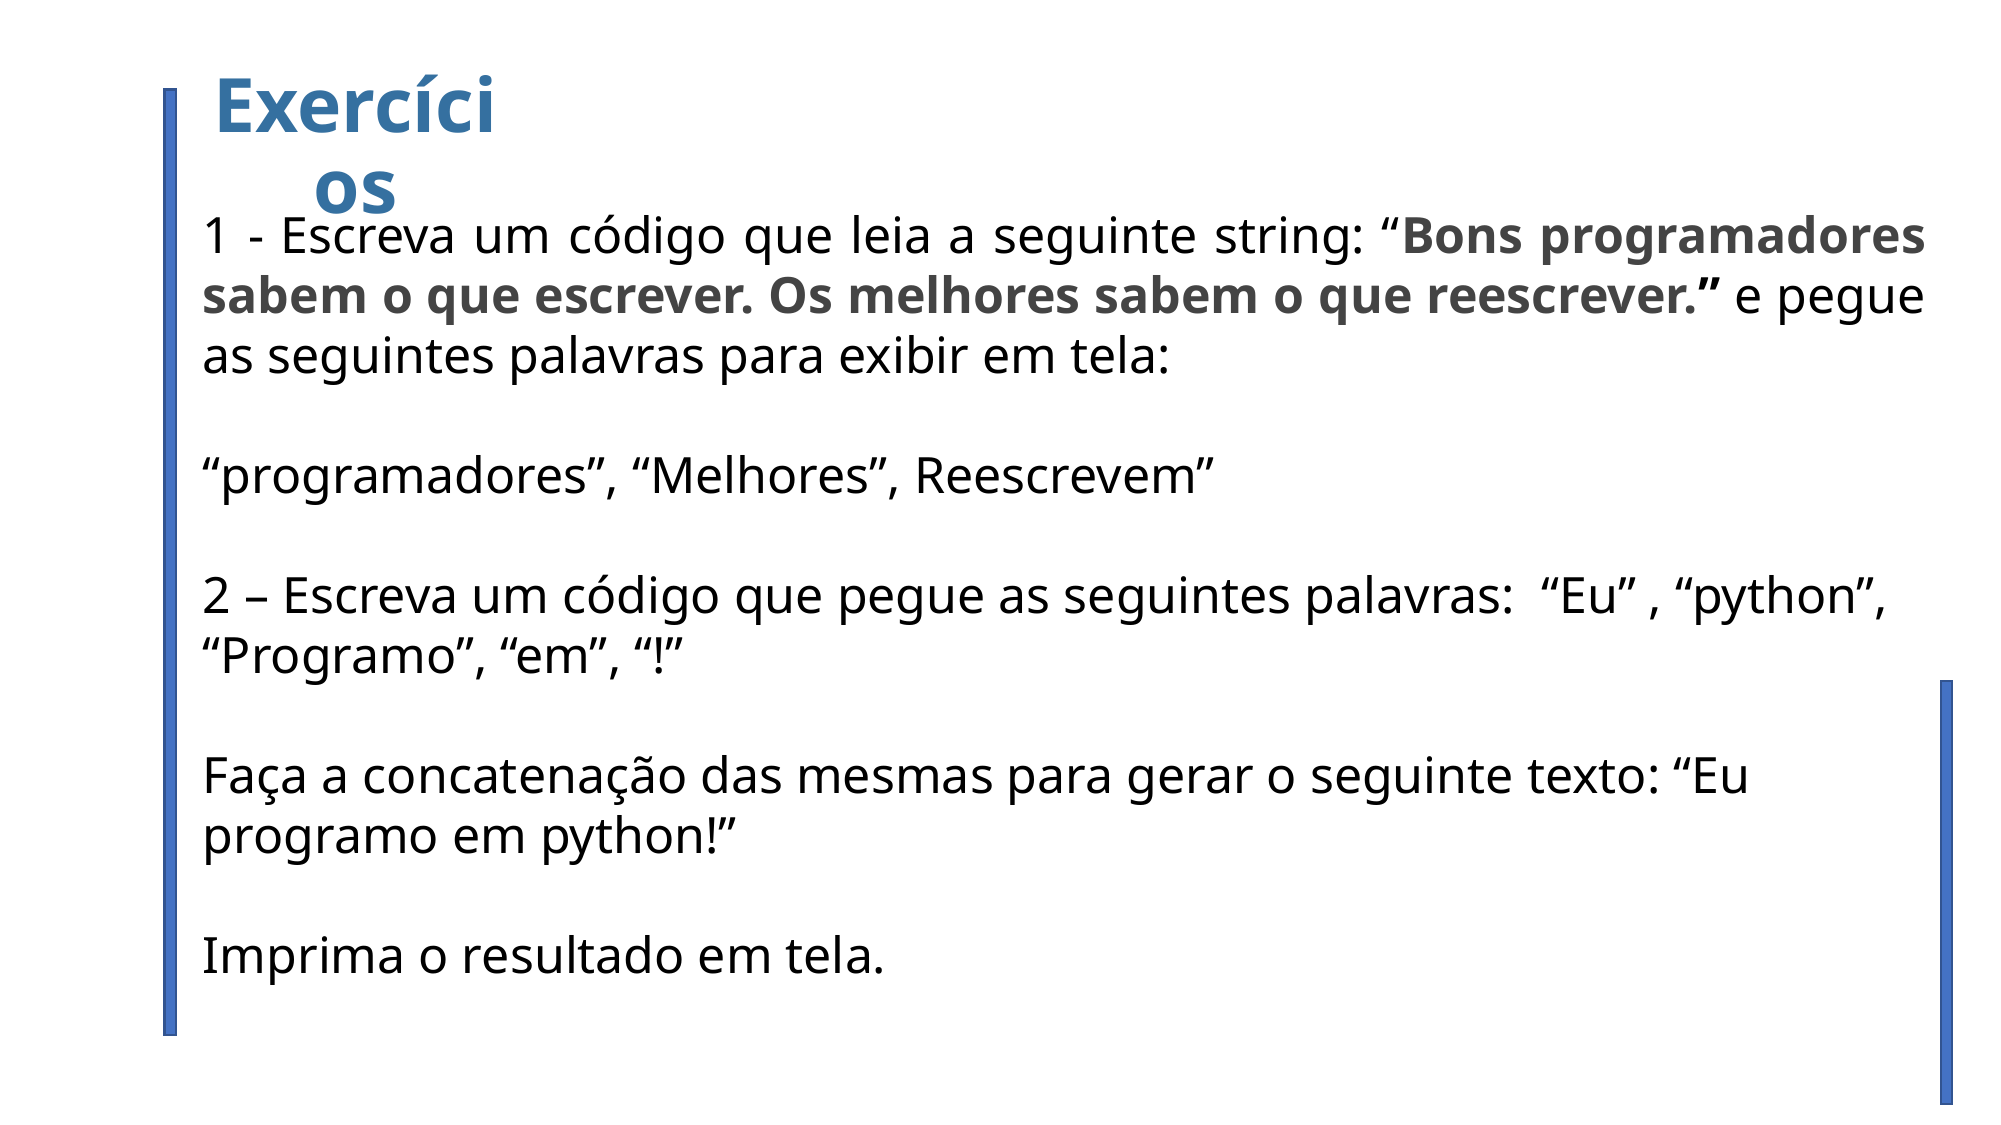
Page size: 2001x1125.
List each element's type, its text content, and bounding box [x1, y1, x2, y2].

text_box Exercícios [176, 79, 535, 219]
text_box [1940, 680, 1953, 1105]
text_box [163, 88, 177, 1036]
text_box 1 - Escreva um código que leia a seguinte string: “Bons programadores sabem o que escrever. Os melhores sabem o que reescrever.” e pegue as seguintes palavras para exibir em tela: “programadores”, “Melhores”, Reescrevem” 2 – Escreva um código que pegue as seguintes palavras: “Eu” , “python”, “Programo”, “em”, “!” Faça a concatenação das mesmas para gerar o seguinte texto: “Eu programo em python!” Imprima o resultado em tela. [188, 196, 1941, 1052]
